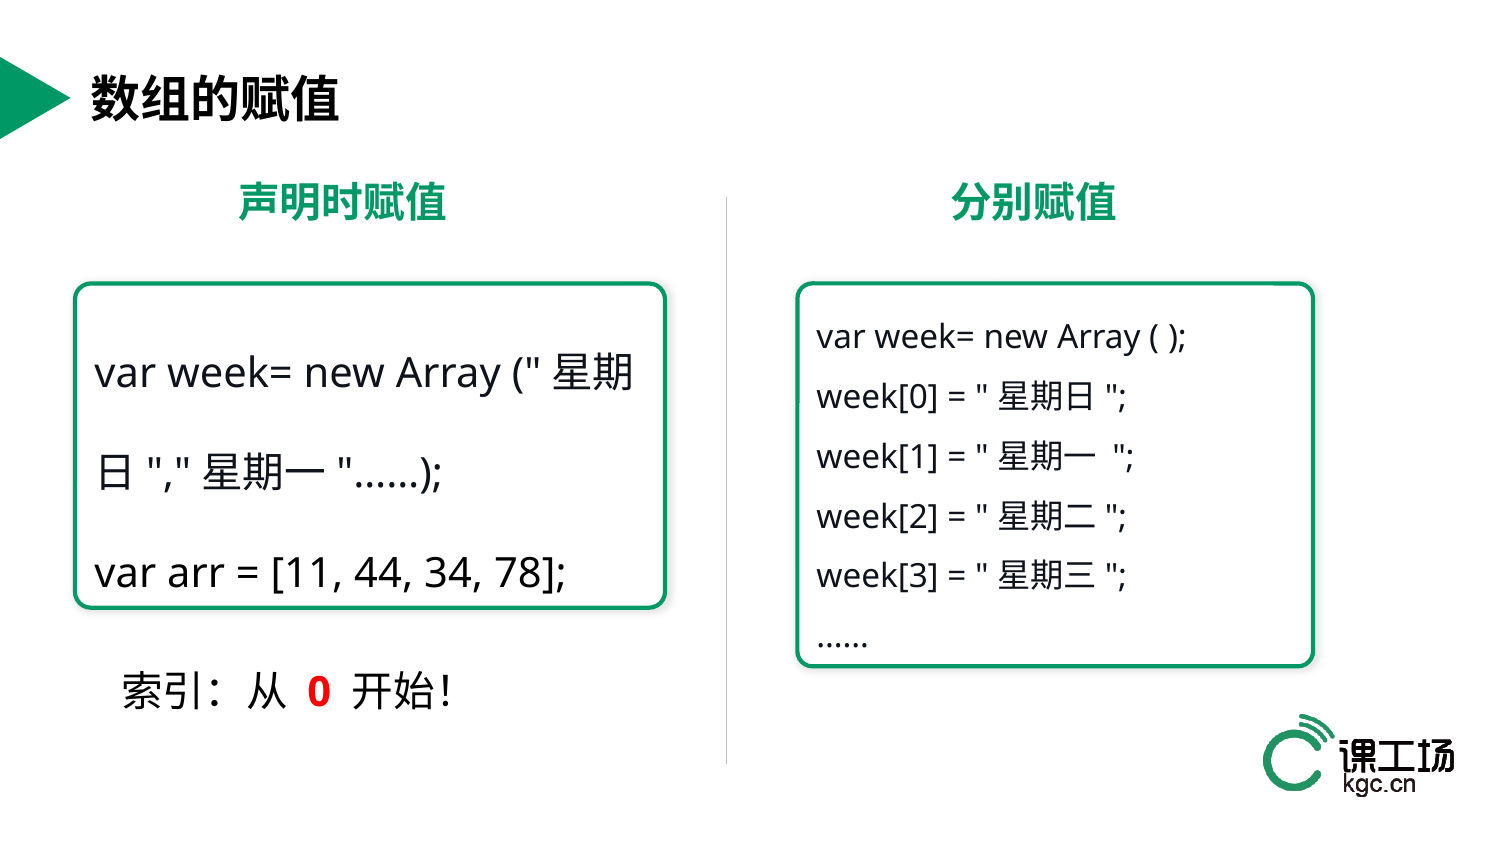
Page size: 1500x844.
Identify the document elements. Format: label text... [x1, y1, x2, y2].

text_box var week= new Array ( ); week[0] = "星期日"; week[1] = "星期一 "; week[2] = "星期二"; week[3] = "星期三"; …… [797, 283, 1314, 667]
text_box 索引：从 0 开始！ [106, 657, 523, 723]
text_box var week= new Array ("星期日","星期一"……); var arr = [11, 44, 34, 78]; [74, 283, 666, 608]
picture [1263, 714, 1454, 797]
list 数组的赋值 [74, 56, 738, 136]
list 声明时赋值 [106, 165, 579, 237]
text_box 分别赋值 [797, 165, 1270, 237]
